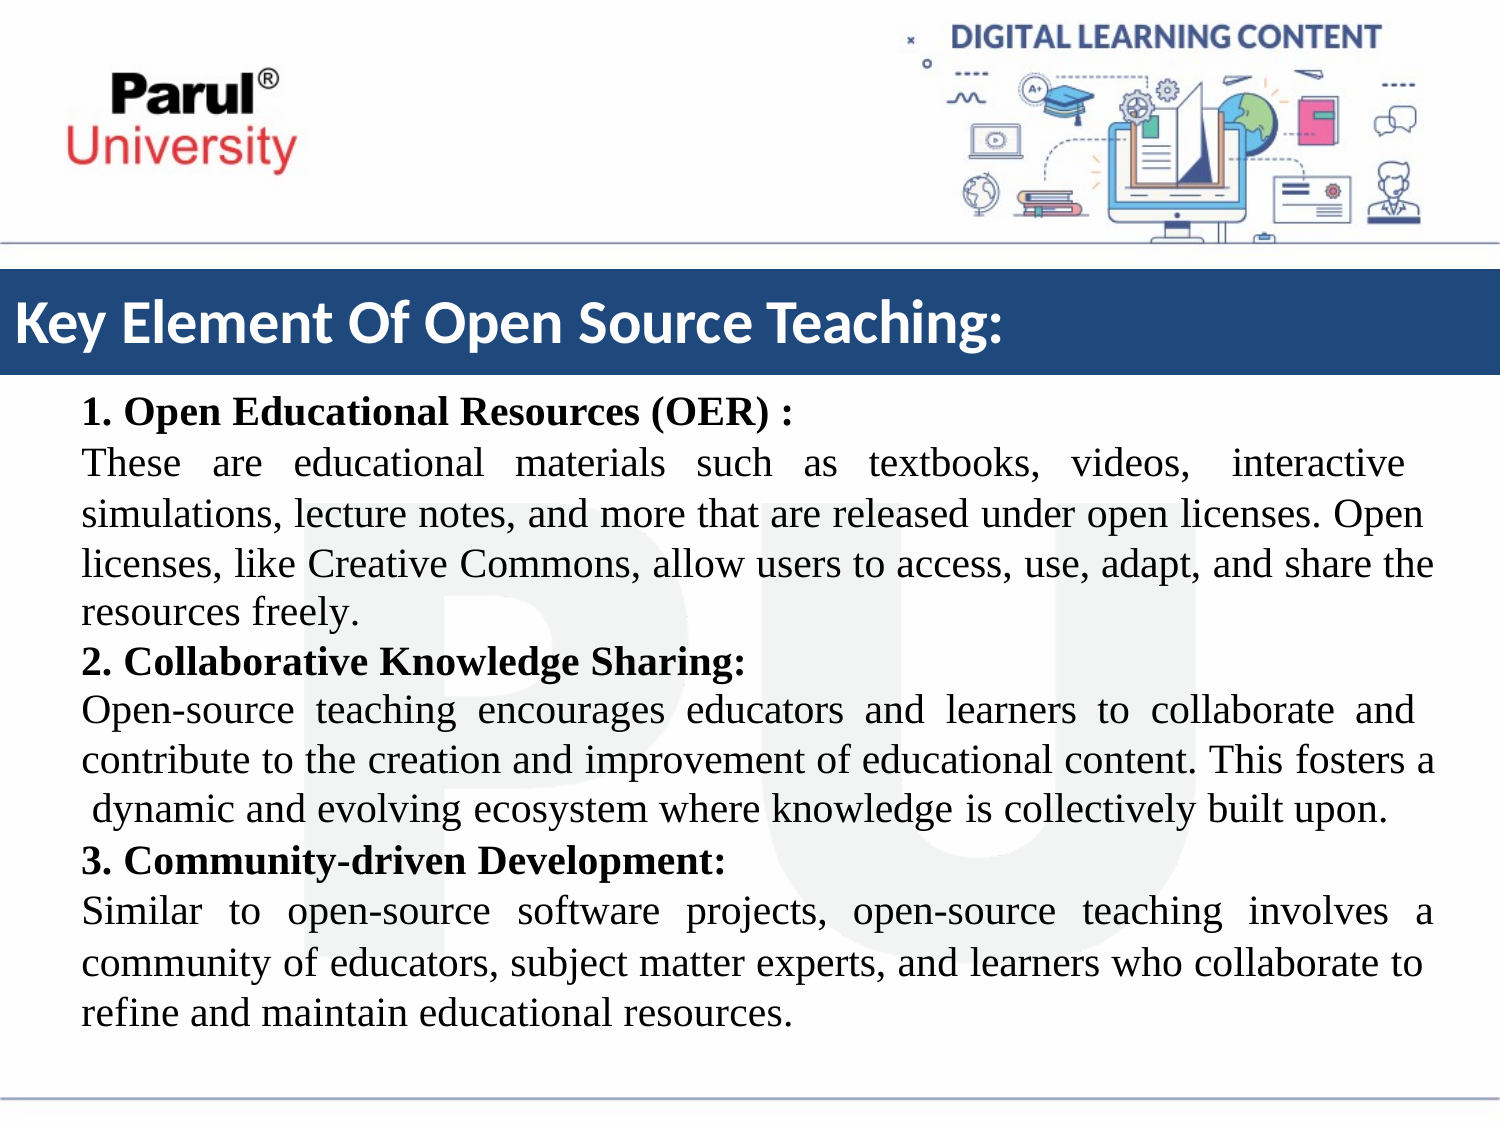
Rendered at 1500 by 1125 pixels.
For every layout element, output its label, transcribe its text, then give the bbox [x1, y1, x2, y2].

picture [0, 0, 1500, 269]
title Key Element Of Open Source Teaching: [12, 279, 1017, 469]
picture [0, 375, 1500, 1125]
text_box Open Educational Resources (OER) : These are educational materials such as textbooks, videos, interactive simulations, lecture notes, and more that are released under open licenses. Open licenses, like Creative Commons, allow users to access, use, adapt, and share the resources freely. Collaborative Knowledge Sharing: Open-source teaching encourages educators and learners to collaborate and contribute to the creation and improvement of educational content. This fosters a dynamic and evolving ecosystem where knowledge is collectively built upon. Community-driven Development: Similar to open-source software projects, open-source teaching involves a community of educators, subject matter experts, and learners who collaborate to refine and maintain educational resources. [79, 381, 1437, 1035]
